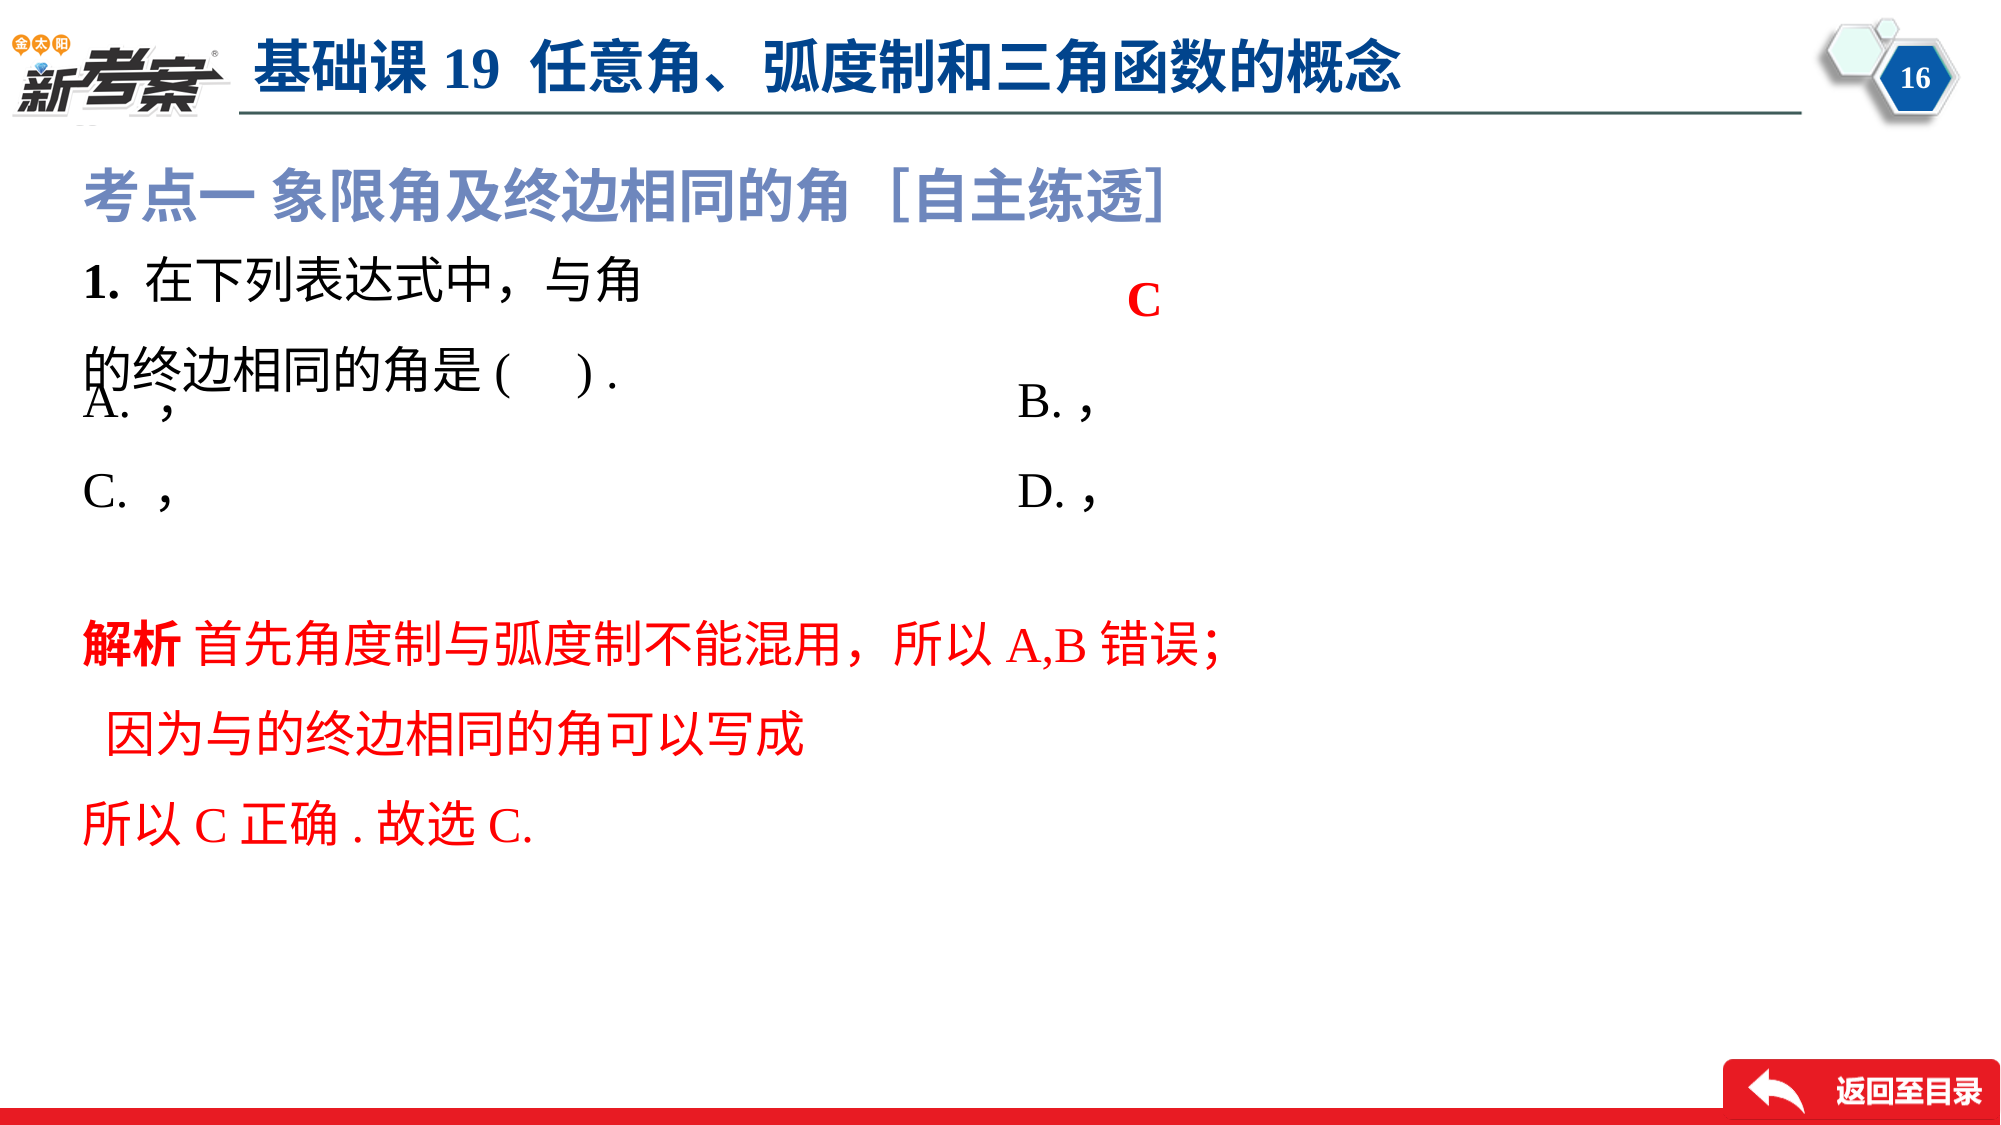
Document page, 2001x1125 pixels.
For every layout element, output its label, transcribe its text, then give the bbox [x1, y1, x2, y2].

text_box C [1108, 266, 1181, 325]
text_box 考点一 象限角及终边相同的角［自主练透］ [82, 123, 1917, 288]
picture [0, 0, 2001, 1125]
